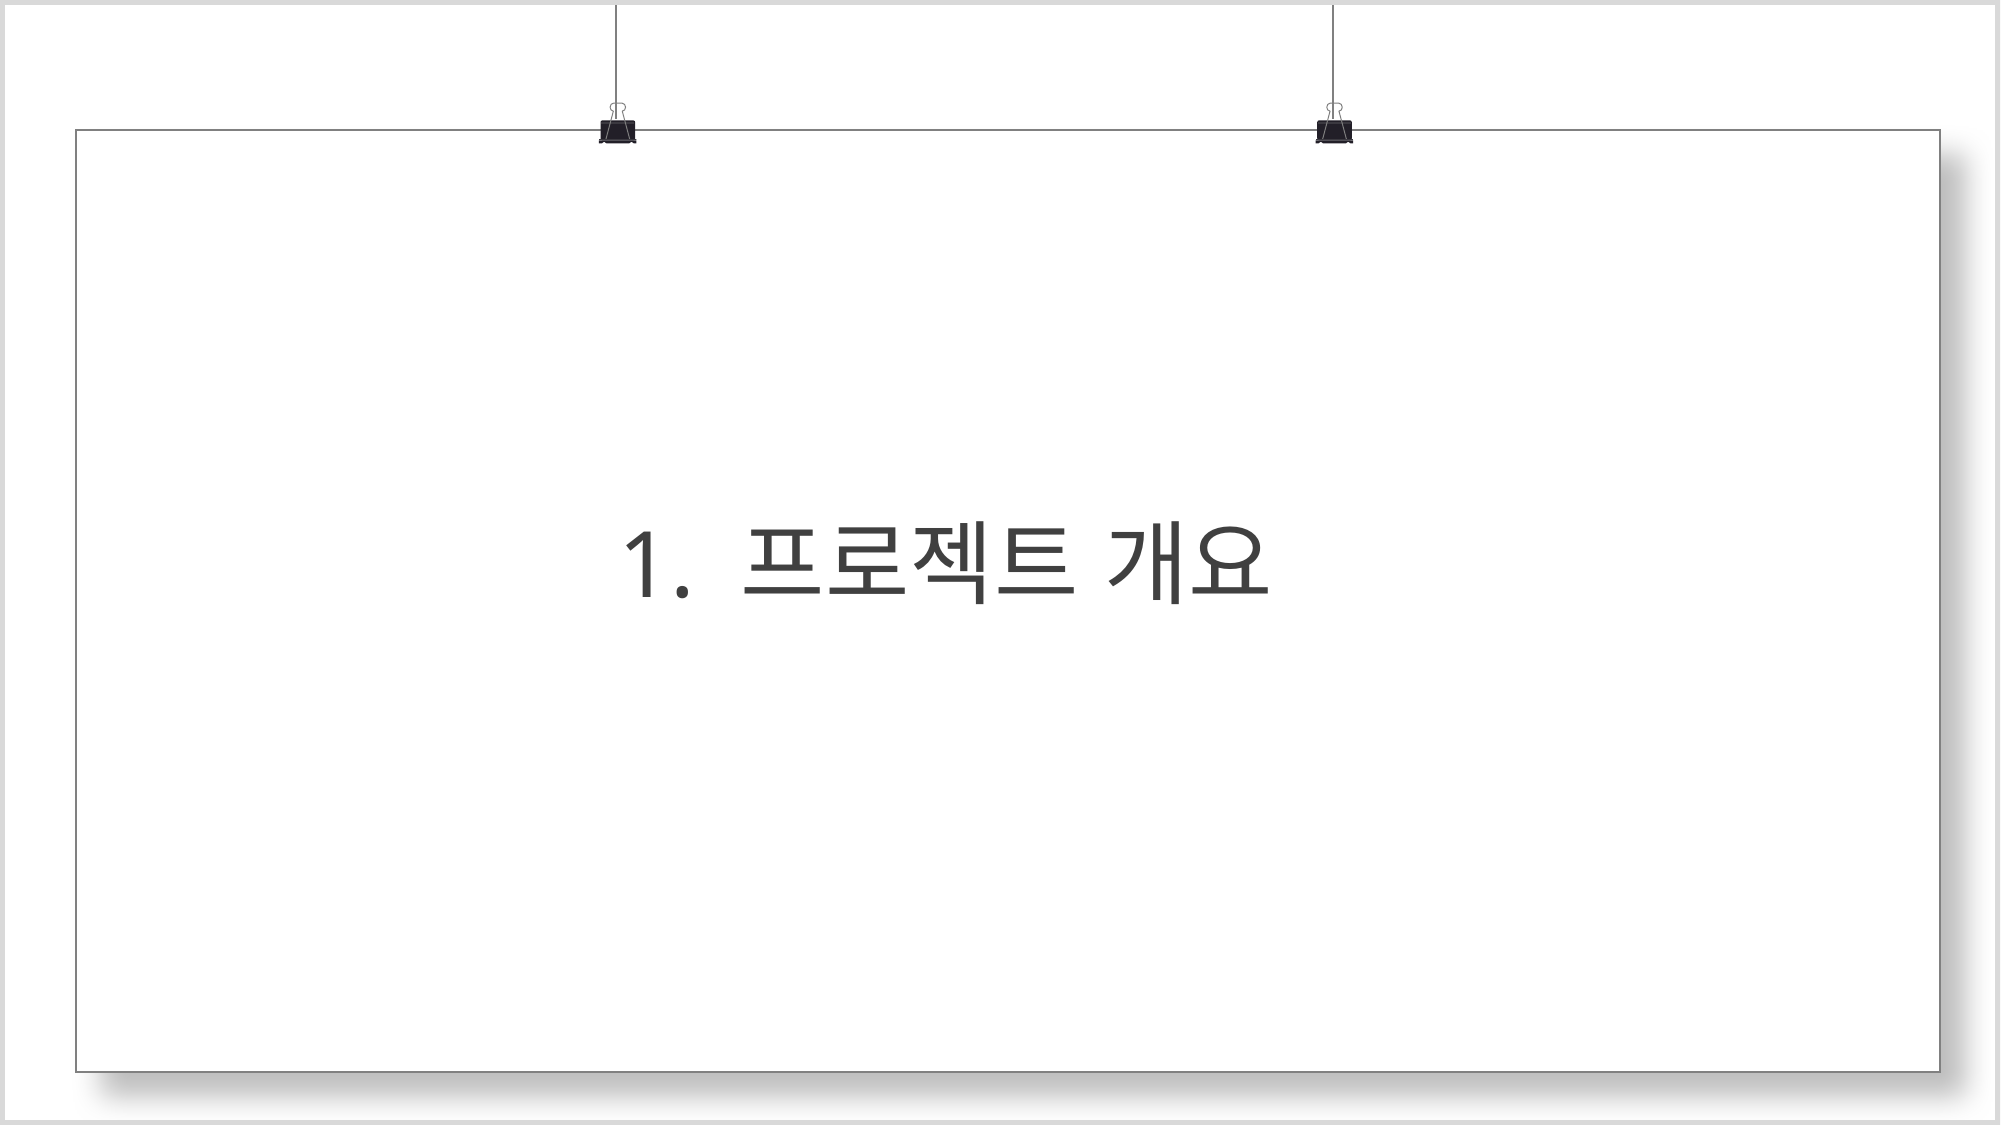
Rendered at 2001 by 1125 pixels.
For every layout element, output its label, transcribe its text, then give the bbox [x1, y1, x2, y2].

text_box 1. 프로젝트 개요 [603, 498, 1345, 624]
